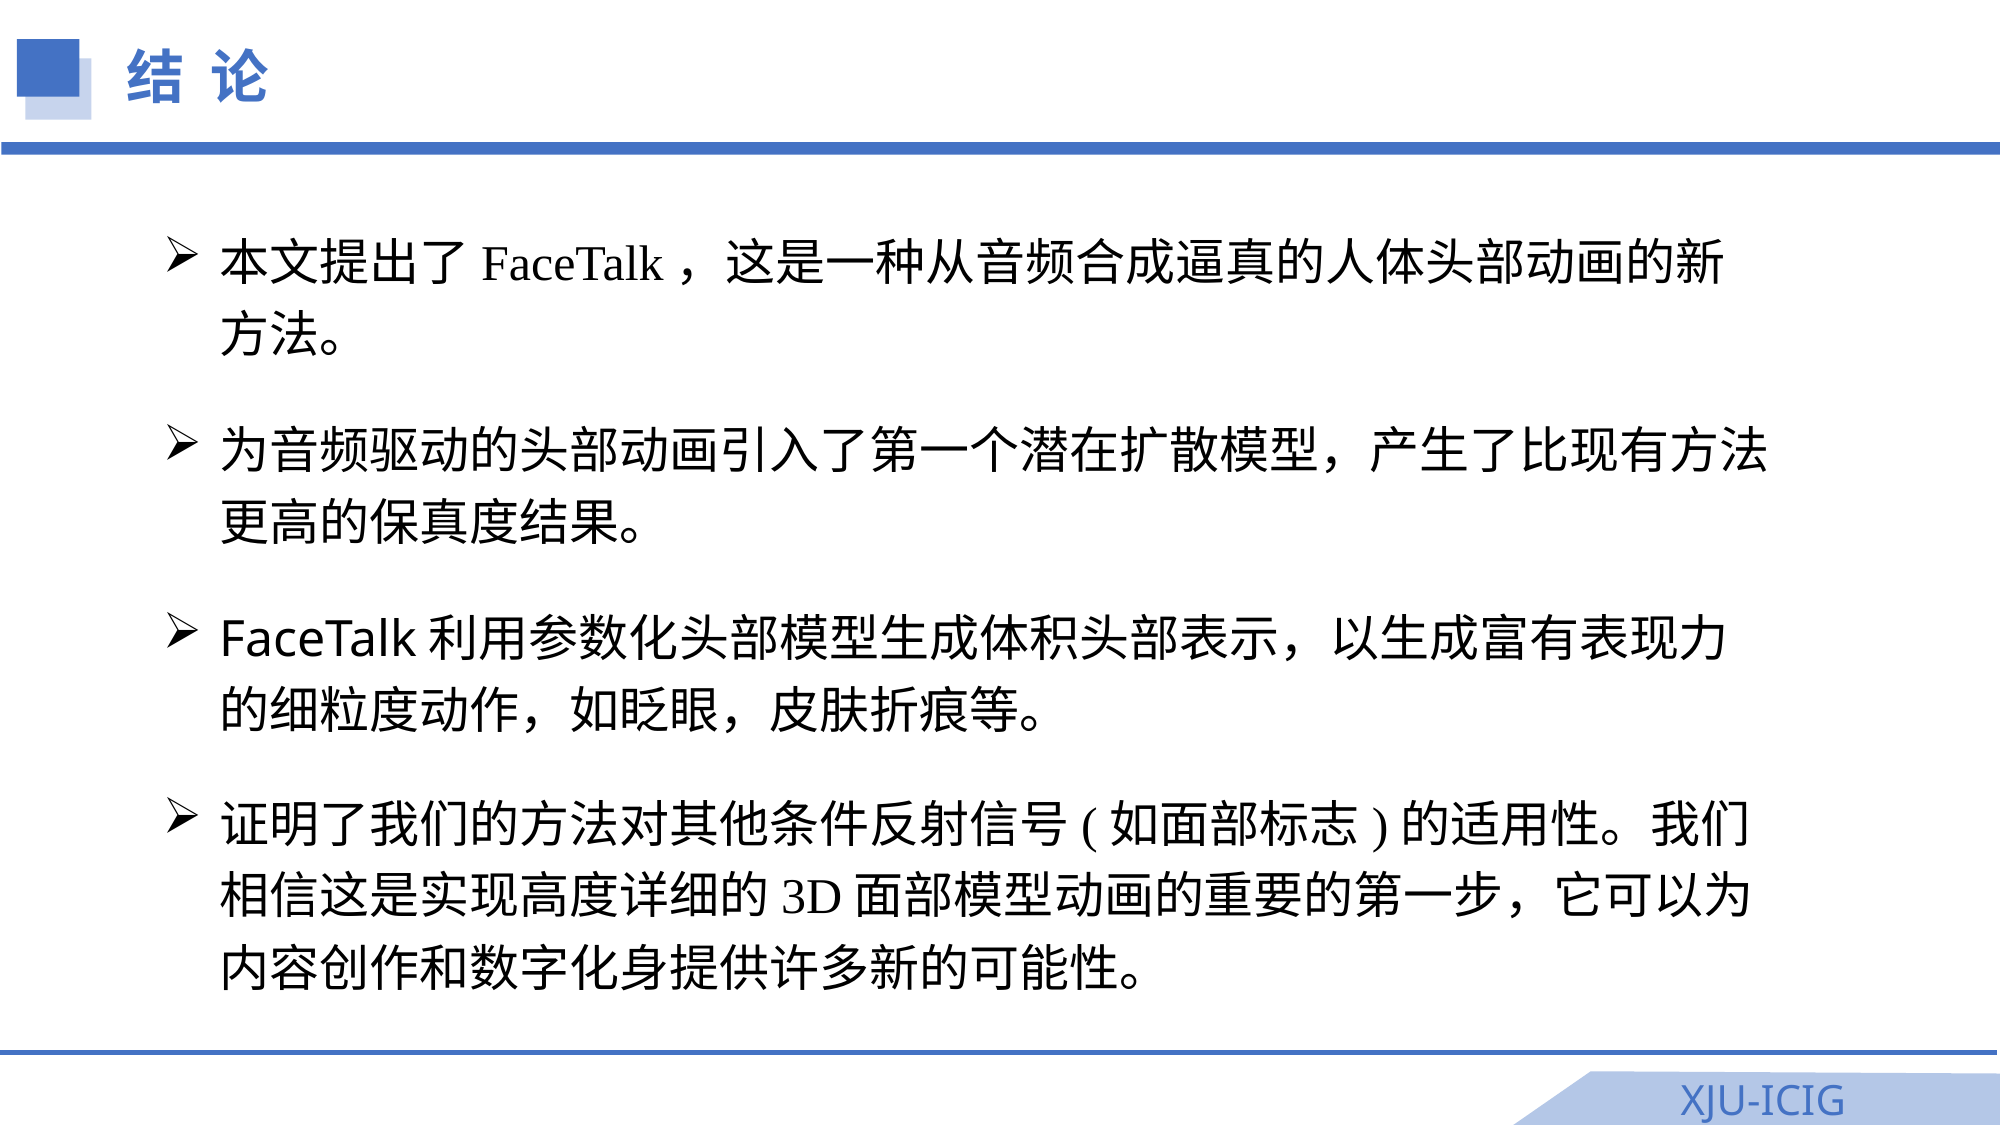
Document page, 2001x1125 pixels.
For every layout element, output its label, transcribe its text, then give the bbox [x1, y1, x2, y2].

text_box 本文提出了FaceTalk，这是一种从音频合成逼真的人体头部动画的新方法。 [148, 211, 1787, 371]
text_box XJU-ICIG [1511, 1070, 2000, 1125]
text_box FaceTalk利用参数化头部模型生成体积头部表示，以生成富有表现力的细粒度动作，如眨眼，皮肤折痕等。 [148, 587, 1787, 747]
text_box 结 论 [111, 32, 312, 118]
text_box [16, 38, 92, 120]
text_box [0, 141, 2000, 156]
text_box 为音频驱动的头部动画引入了第一个潜在扩散模型，产生了比现有方法更高的保真度结果。 [148, 399, 1787, 559]
text_box 证明了我们的方法对其他条件反射信号(如面部标志)的适用性。我们相信这是实现高度详细的3D面部模型动画的重要的第一步，它可以为内容创作和数字化身提供许多新的可能性。 [148, 772, 1787, 1004]
